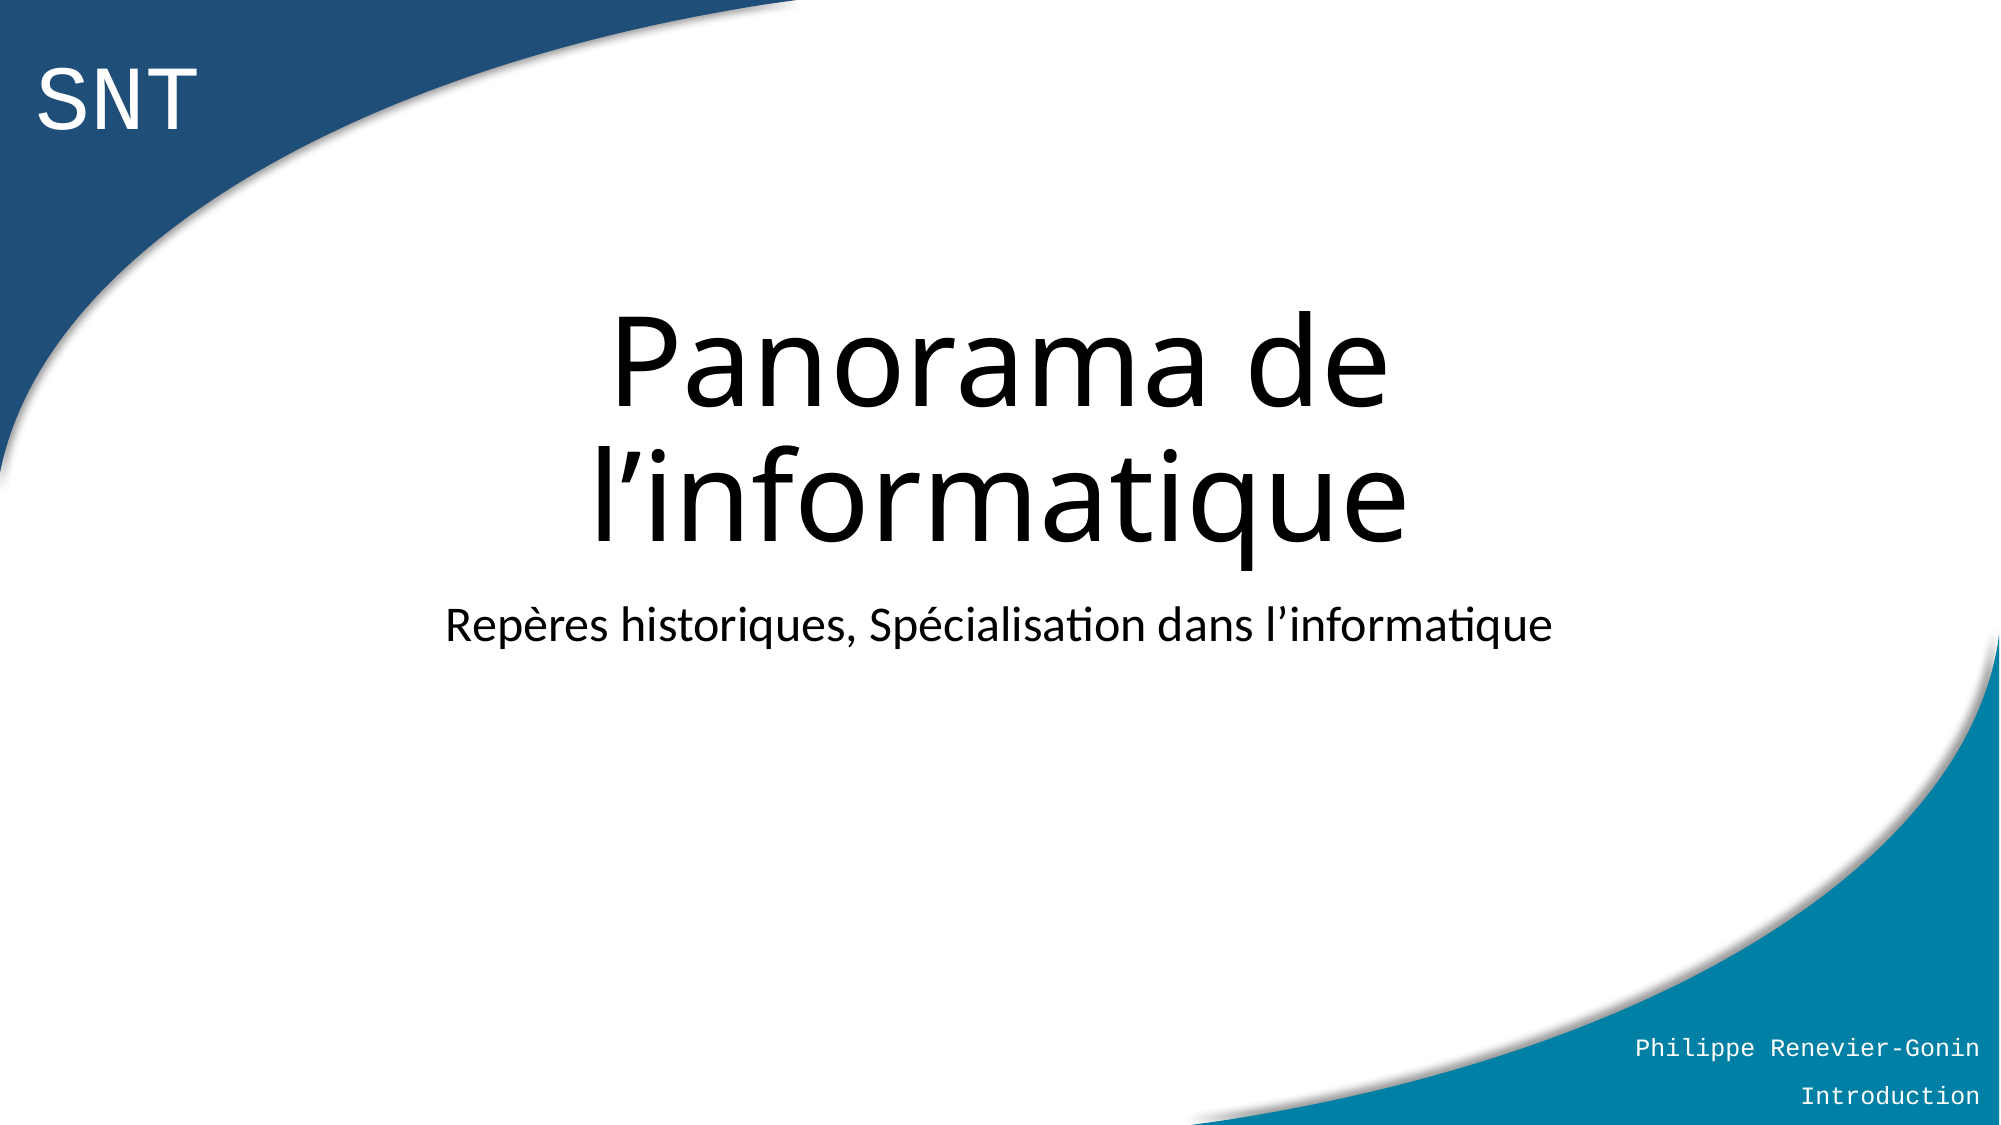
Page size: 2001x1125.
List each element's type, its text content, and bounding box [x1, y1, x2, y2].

title Panorama de l’informatique [249, 184, 1750, 576]
subtitle Repères historiques, Spécialisation dans l’informatique [249, 590, 1750, 863]
